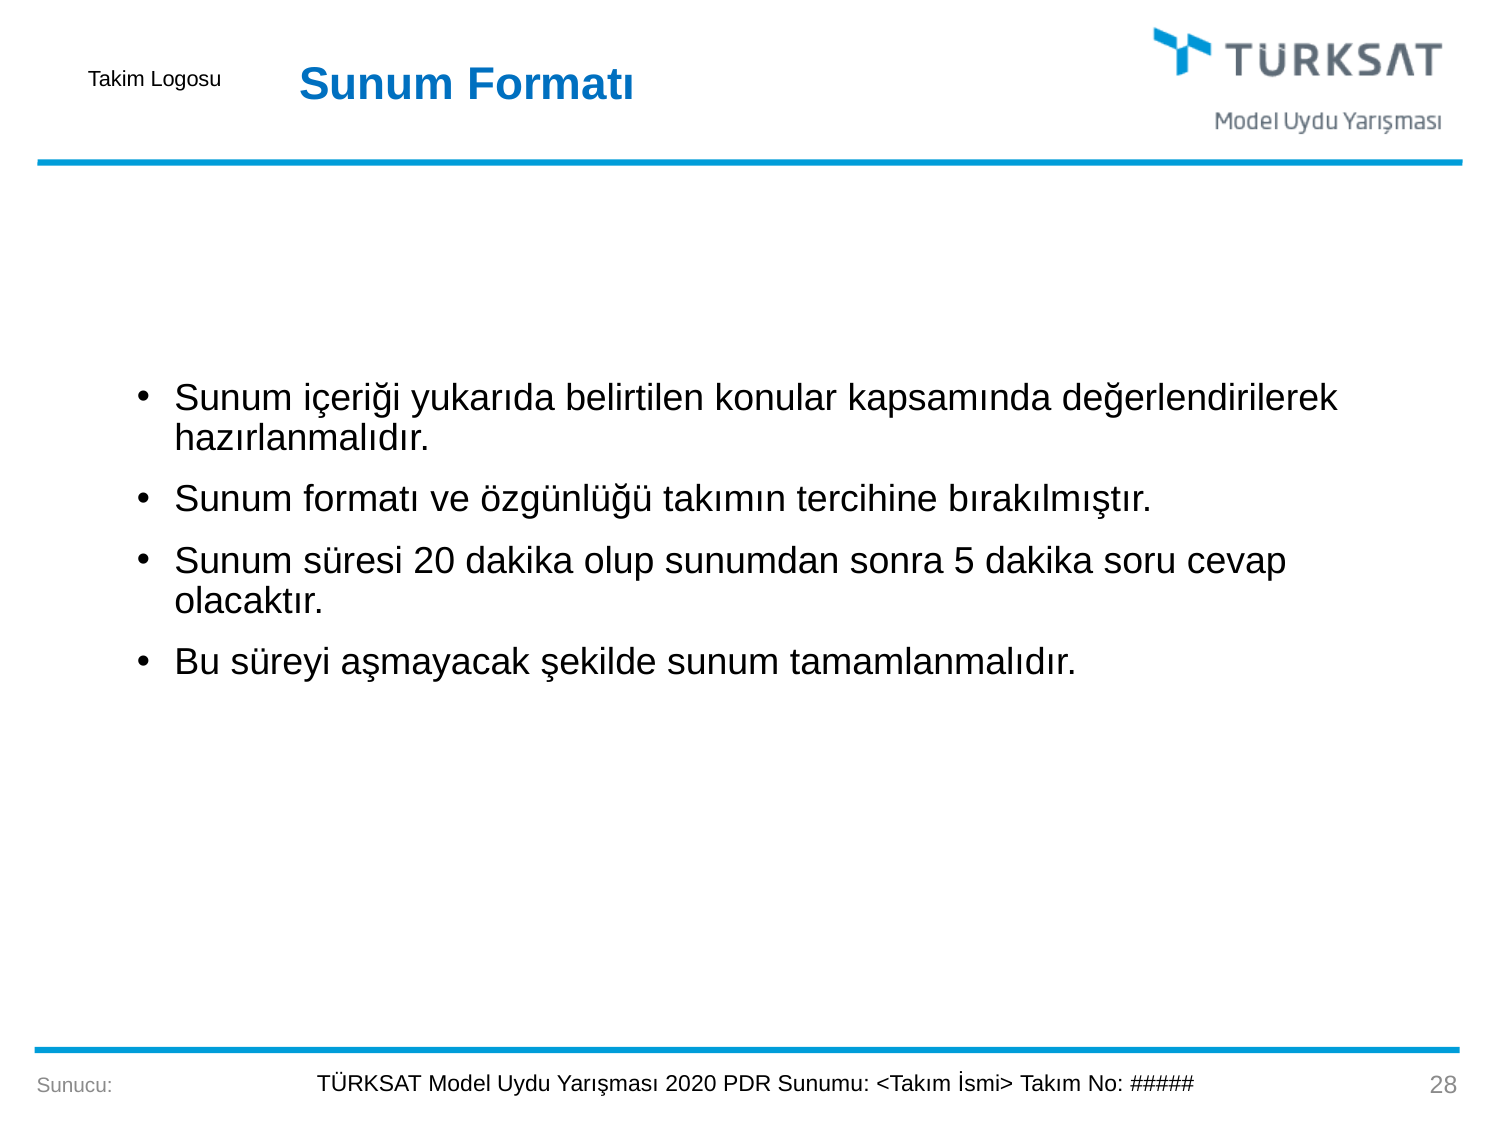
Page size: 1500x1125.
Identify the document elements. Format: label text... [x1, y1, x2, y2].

slide_number Sunucu: [21, 1054, 389, 1114]
list Sunum içeriği yukarıda belirtilen konular kapsamında değerlendirilerek hazırlanmalıdır. Sunum formatı ve özgünlüğü takımın tercihine bırakılmıştır. Sunum süresi 20 dakika olup sunumdan sonra 5 dakika soru cevap olacaktır. Bu süreyi aşmayacak şekilde sunum tamamlanmalıdır. [121, 370, 1416, 1084]
slide_number 28 [1358, 1054, 1473, 1114]
picture [1131, 13, 1460, 155]
title Sunum Formatı [284, 59, 1082, 110]
